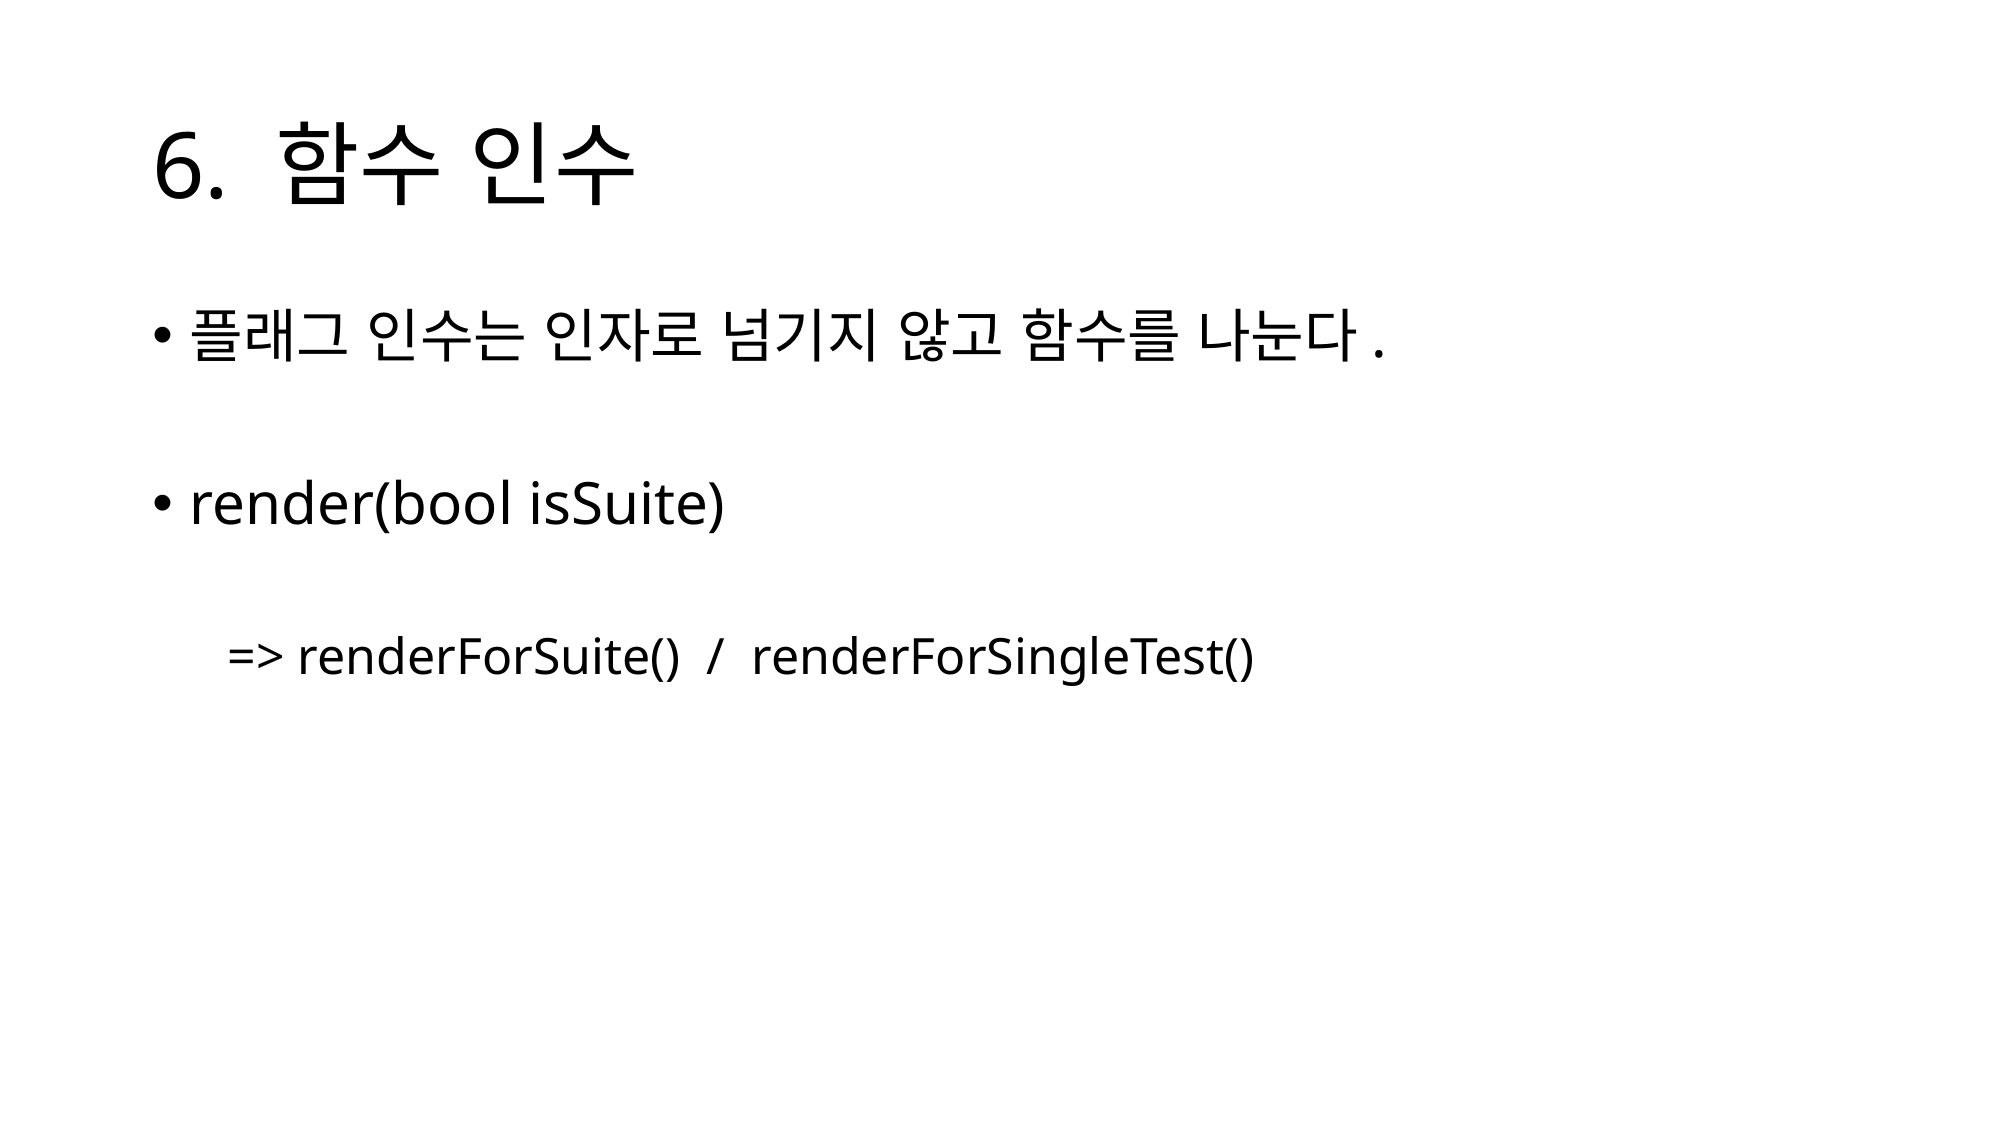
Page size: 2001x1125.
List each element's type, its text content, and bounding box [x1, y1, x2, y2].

list 플래그 인수는 인자로 넘기지 않고 함수를 나눈다. render(bool isSuite) => renderForSuite() / renderForSingleTest() [137, 299, 1863, 1014]
title 6. 함수 인수 [137, 59, 1863, 278]
